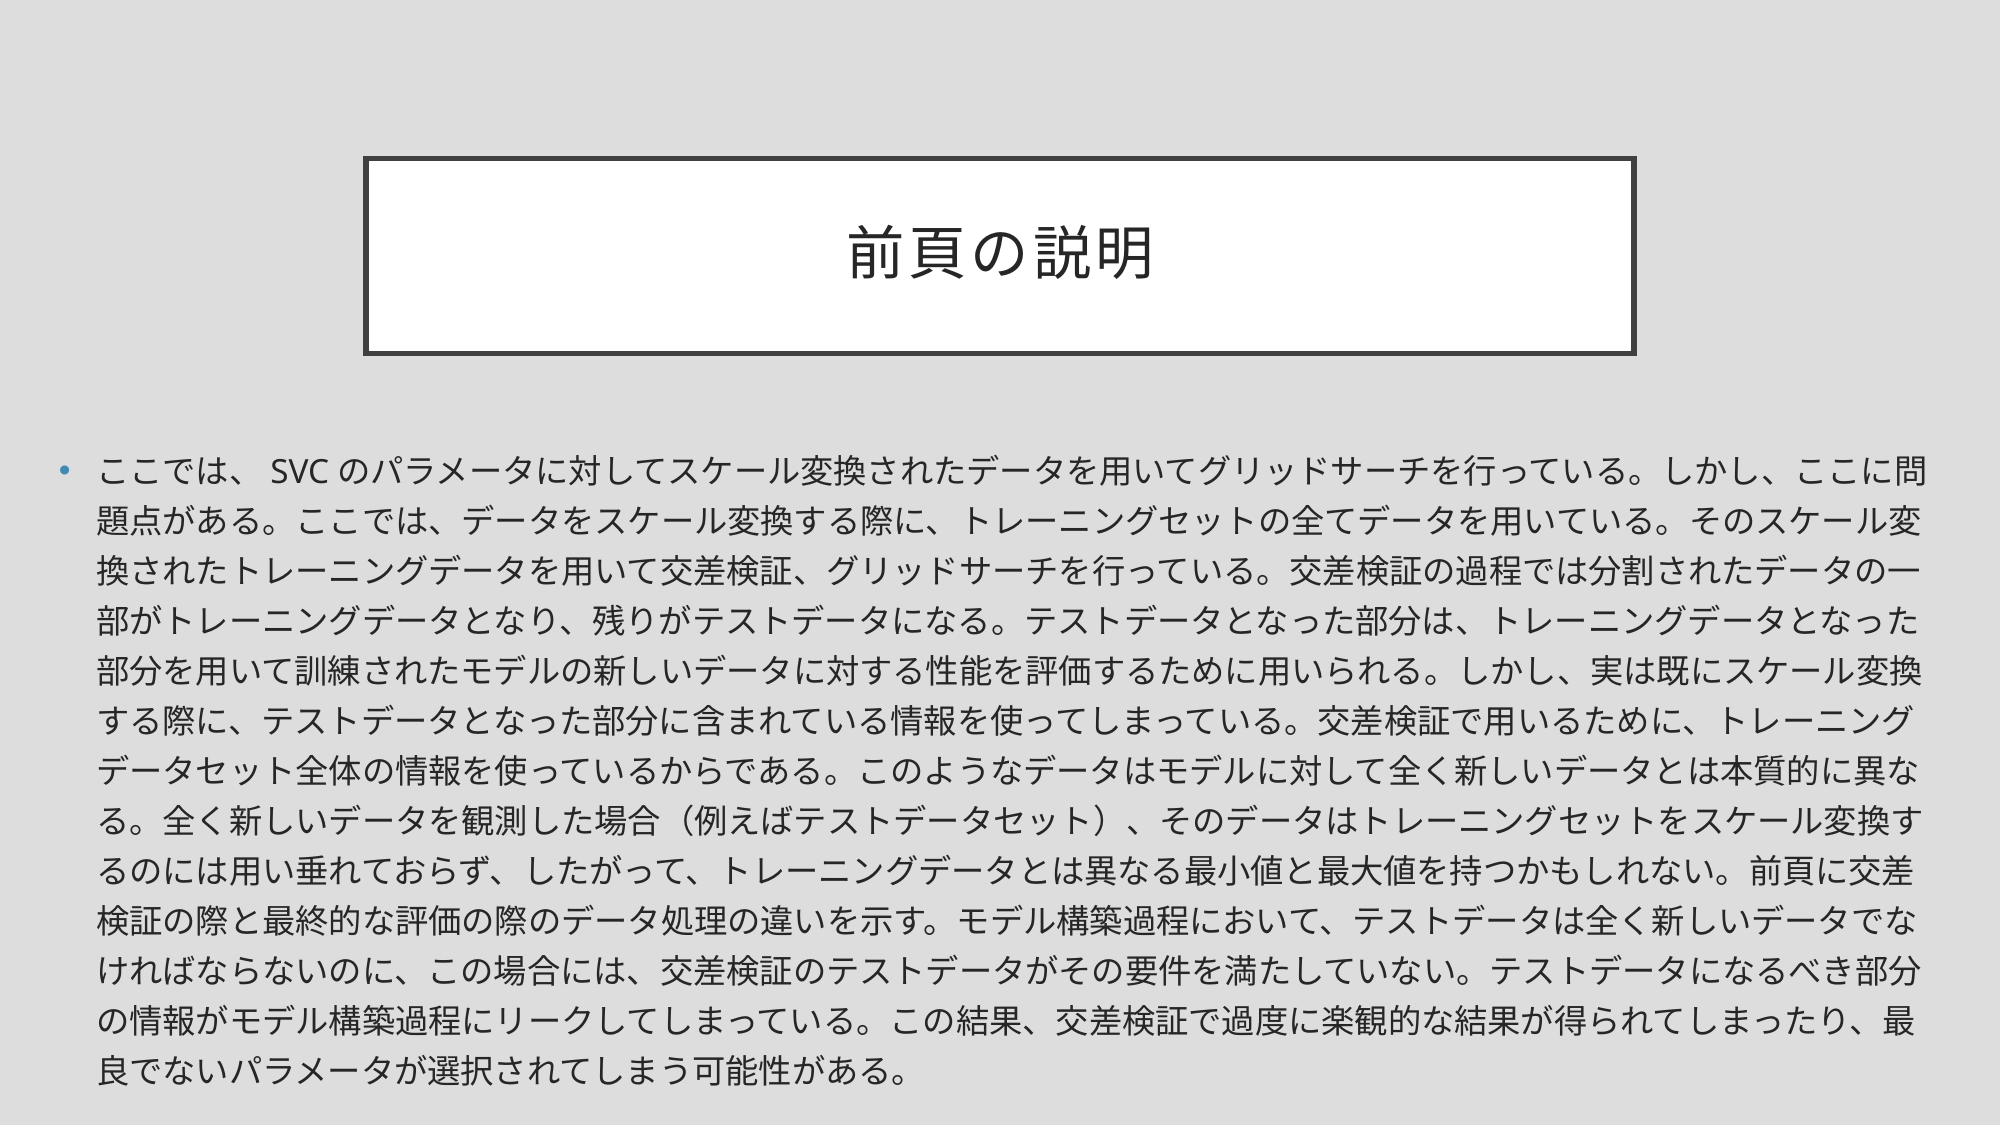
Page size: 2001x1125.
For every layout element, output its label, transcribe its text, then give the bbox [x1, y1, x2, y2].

title 前頁の説明 [363, 156, 1637, 356]
list ここでは、SVCのパラメータに対してスケール変換されたデータを用いてグリッドサーチを行っている。しかし、ここに問題点がある。ここでは、データをスケール変換する際に、トレーニングセットの全てデータを用いている。そのスケール変換されたトレーニングデータを用いて交差検証、グリッドサーチを行っている。交差検証の過程では分割されたデータの一部がトレーニングデータとなり、残りがテストデータになる。テストデータとなった部分は、トレーニングデータとなった部分を用いて訓練されたモデルの新しいデータに対する性能を評価するために用いられる。しかし、実は既にスケール変換する際に、テストデータとなった部分に含まれている情報を使ってしまっている。交差検証で用いるために、トレーニングデータセット全体の情報を使っているからである。このようなデータはモデルに対して全く新しいデータとは本質的に異なる。全く新しいデータを観測した場合（例えばテストデータセット）、そのデータはトレーニングセットをスケール変換するのには用い垂れておらず、したがって、トレーニングデータとは異なる最小値と最大値を持つかもしれない。前頁に交差検証の際と最終的な評価の際のデータ処理の違いを示す。モデル構築過程において、テストデータは全く新しいデータでなければならないのに、この場合には、交差検証のテストデータがその要件を満たしていない。テストデータになるべき部分の情報がモデル構築過程にリークしてしまっている。この結果、交差検証で過度に楽観的な結果が得られてしまったり、最良でないパラメータが選択されてしまう可能性がある。 [43, 432, 1960, 1096]
